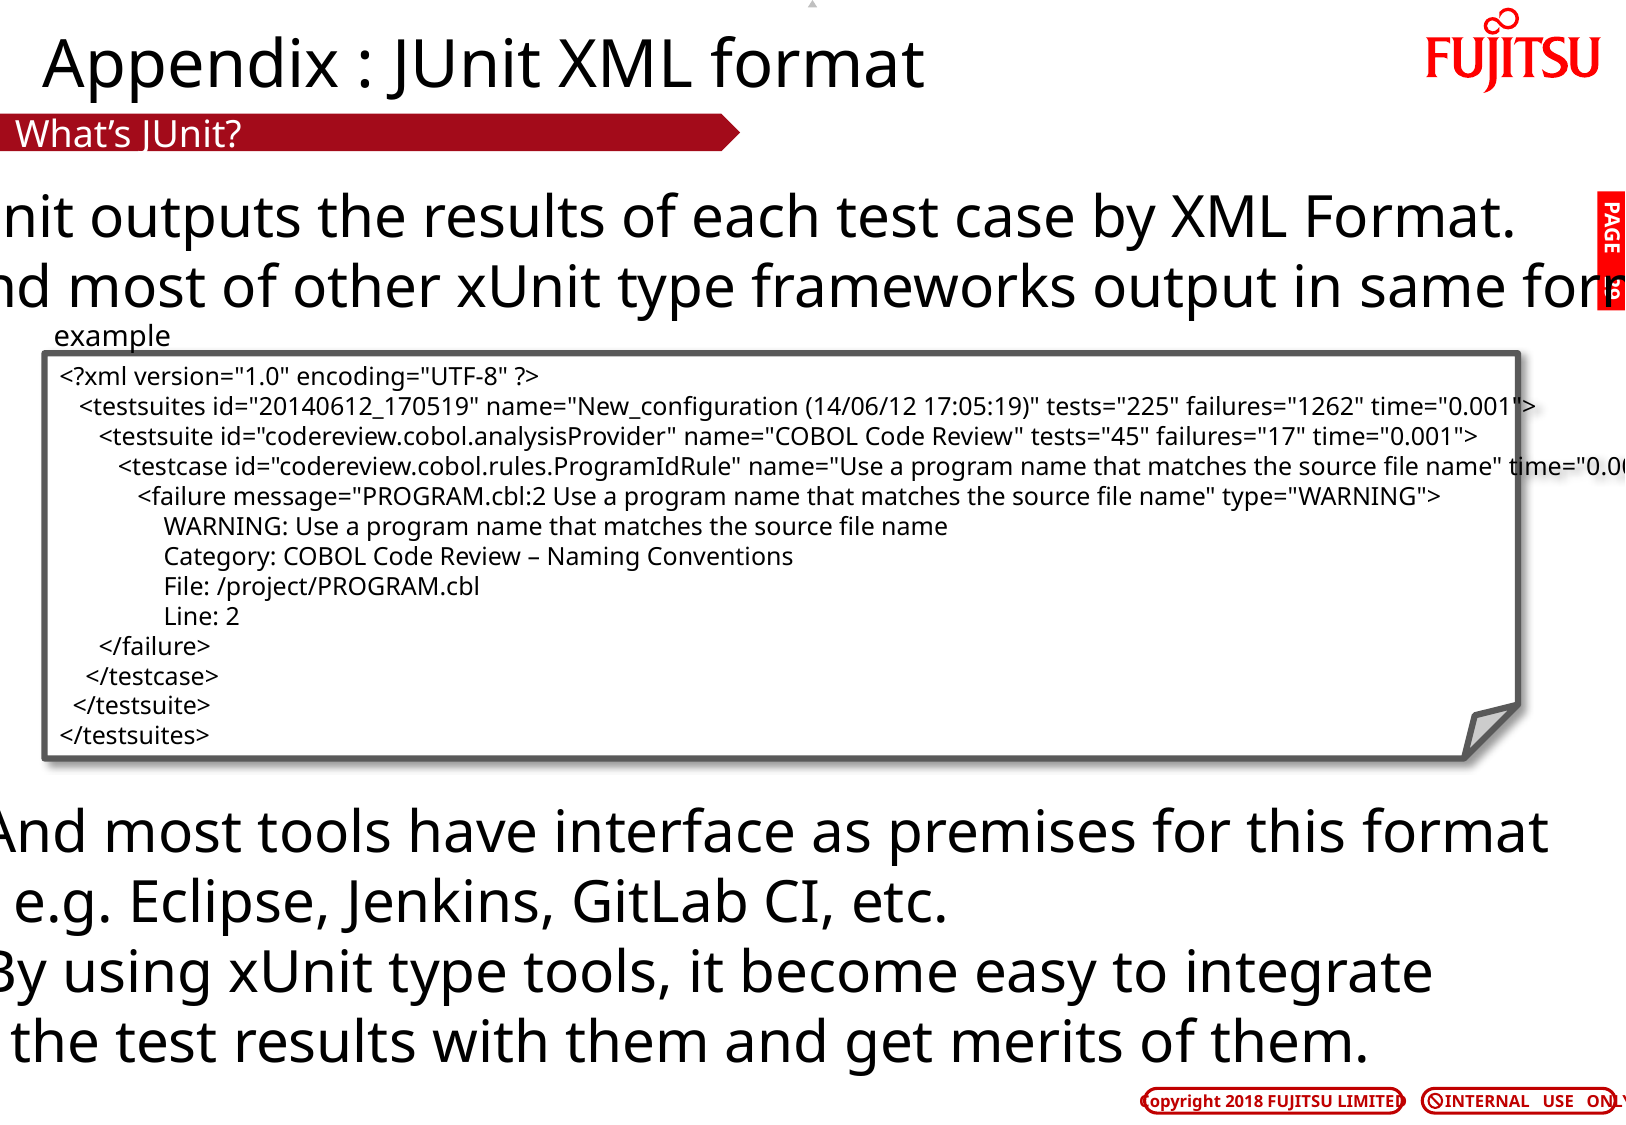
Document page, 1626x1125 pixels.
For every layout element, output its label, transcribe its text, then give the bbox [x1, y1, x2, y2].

text_box <?xml version="1.0" encoding="UTF-8" ?> <testsuites id="20140612_170519" name="New_configuration (14/06/12 17:05:19)" tests="225" failures="1262" time="0.001"> <testsuite id="codereview.cobol.analysisProvider" name="COBOL Code Review" tests="45" failures="17" time="0.001"> <testcase id="codereview.cobol.rules.ProgramIdRule" name="Use a program name that matches the source file name" time="0.001"> <failure message="PROGRAM.cbl:2 Use a program name that matches the source file name" type="WARNING"> WARNING: Use a program name that matches the source file name Category: COBOL Code Review – Naming Conventions File: /project/PROGRAM.cbl Line: 2 </failure> </testcase> </testsuite> </testsuites> [44, 353, 1518, 759]
title Appendix : JUnit XML format [28, 28, 1404, 93]
text_box example [38, 310, 186, 361]
text_box And most tools have interface as premises for this format - e.g. Eclipse, Jenkins, GitLab CI, etc. By using xUnit type tools, it become easy to integrate the test results with them and get merits of them. [0, 786, 1565, 1082]
text_box JUnit outputs the results of each test case by XML Format. And most of other xUnit type frameworks output in same format. [0, 172, 1625, 327]
text_box What’s JUnit? [0, 111, 743, 154]
